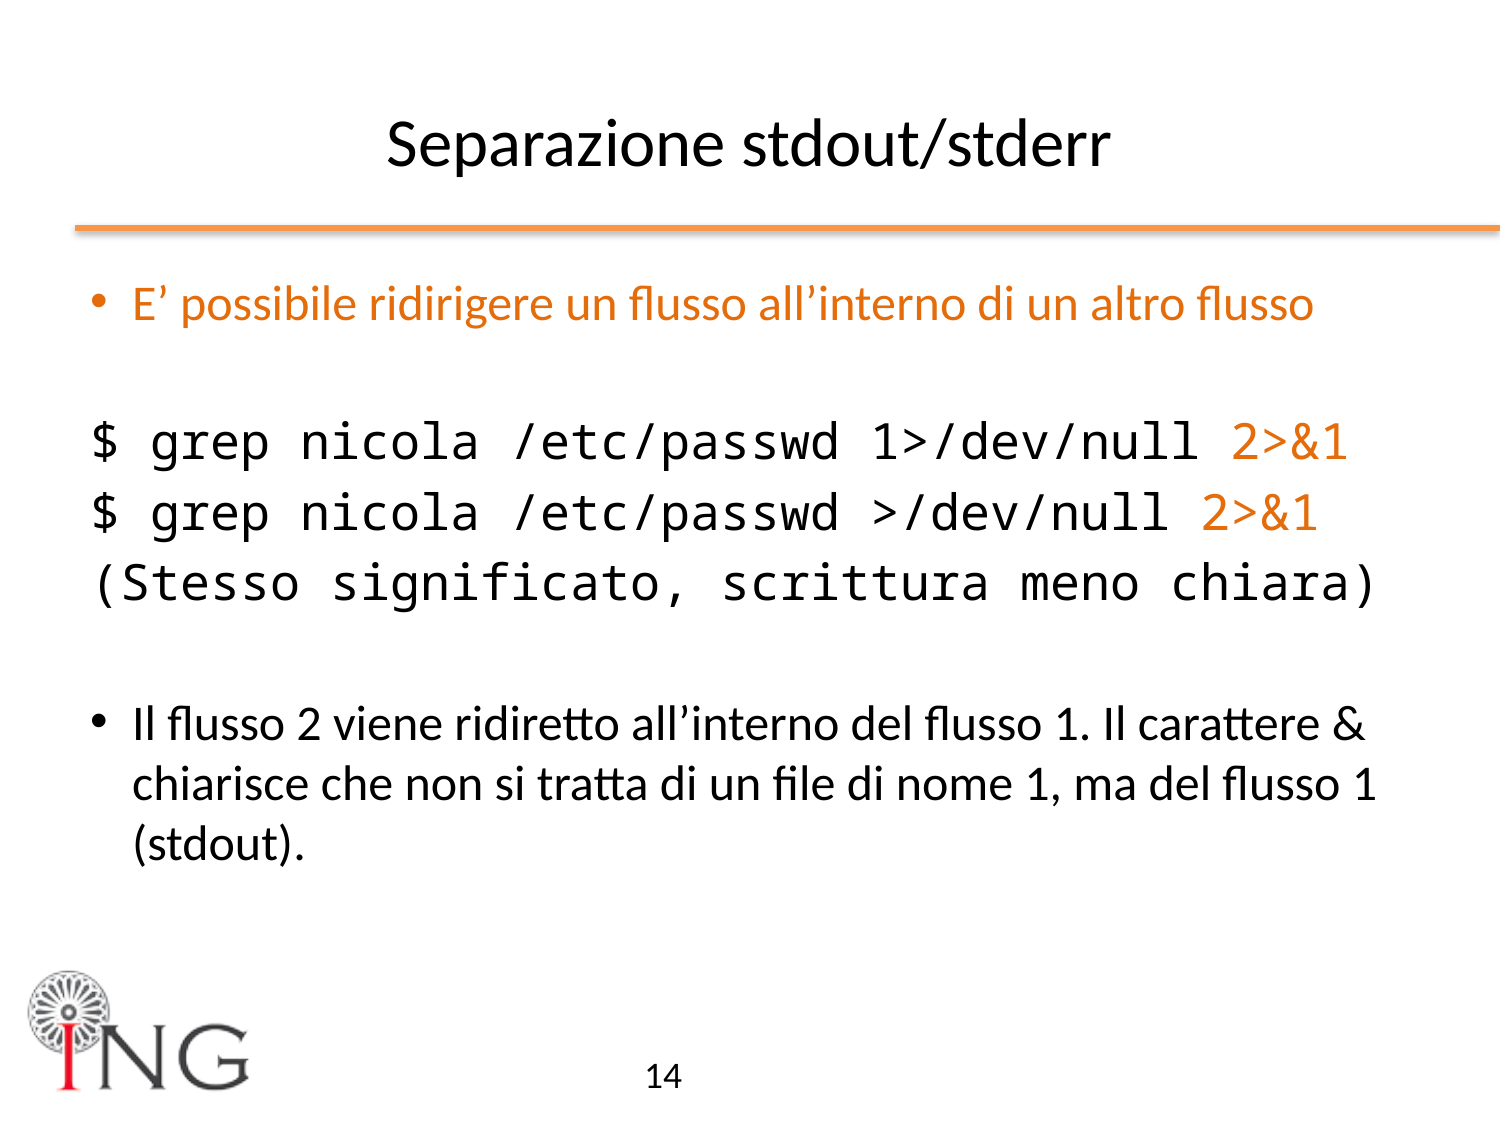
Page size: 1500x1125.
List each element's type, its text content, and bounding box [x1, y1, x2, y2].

title Separazione stdout/stderr [75, 45, 1425, 233]
list E’ possibile ridirigere un flusso all’interno di un altro flusso $ grep nicola /etc/passwd 1>/dev/null 2>&1 $ grep nicola /etc/passwd >/dev/null 2>&1 (Stesso significato, scrittura meno chiara) Il flusso 2 viene ridiretto all’interno del flusso 1. Il carattere & chiarisce che non si tratta di un file di nome 1, ma del flusso 1 (stdout). [75, 262, 1425, 1005]
picture [3, 948, 278, 1124]
slide_number 14 [629, 1043, 1425, 1104]
